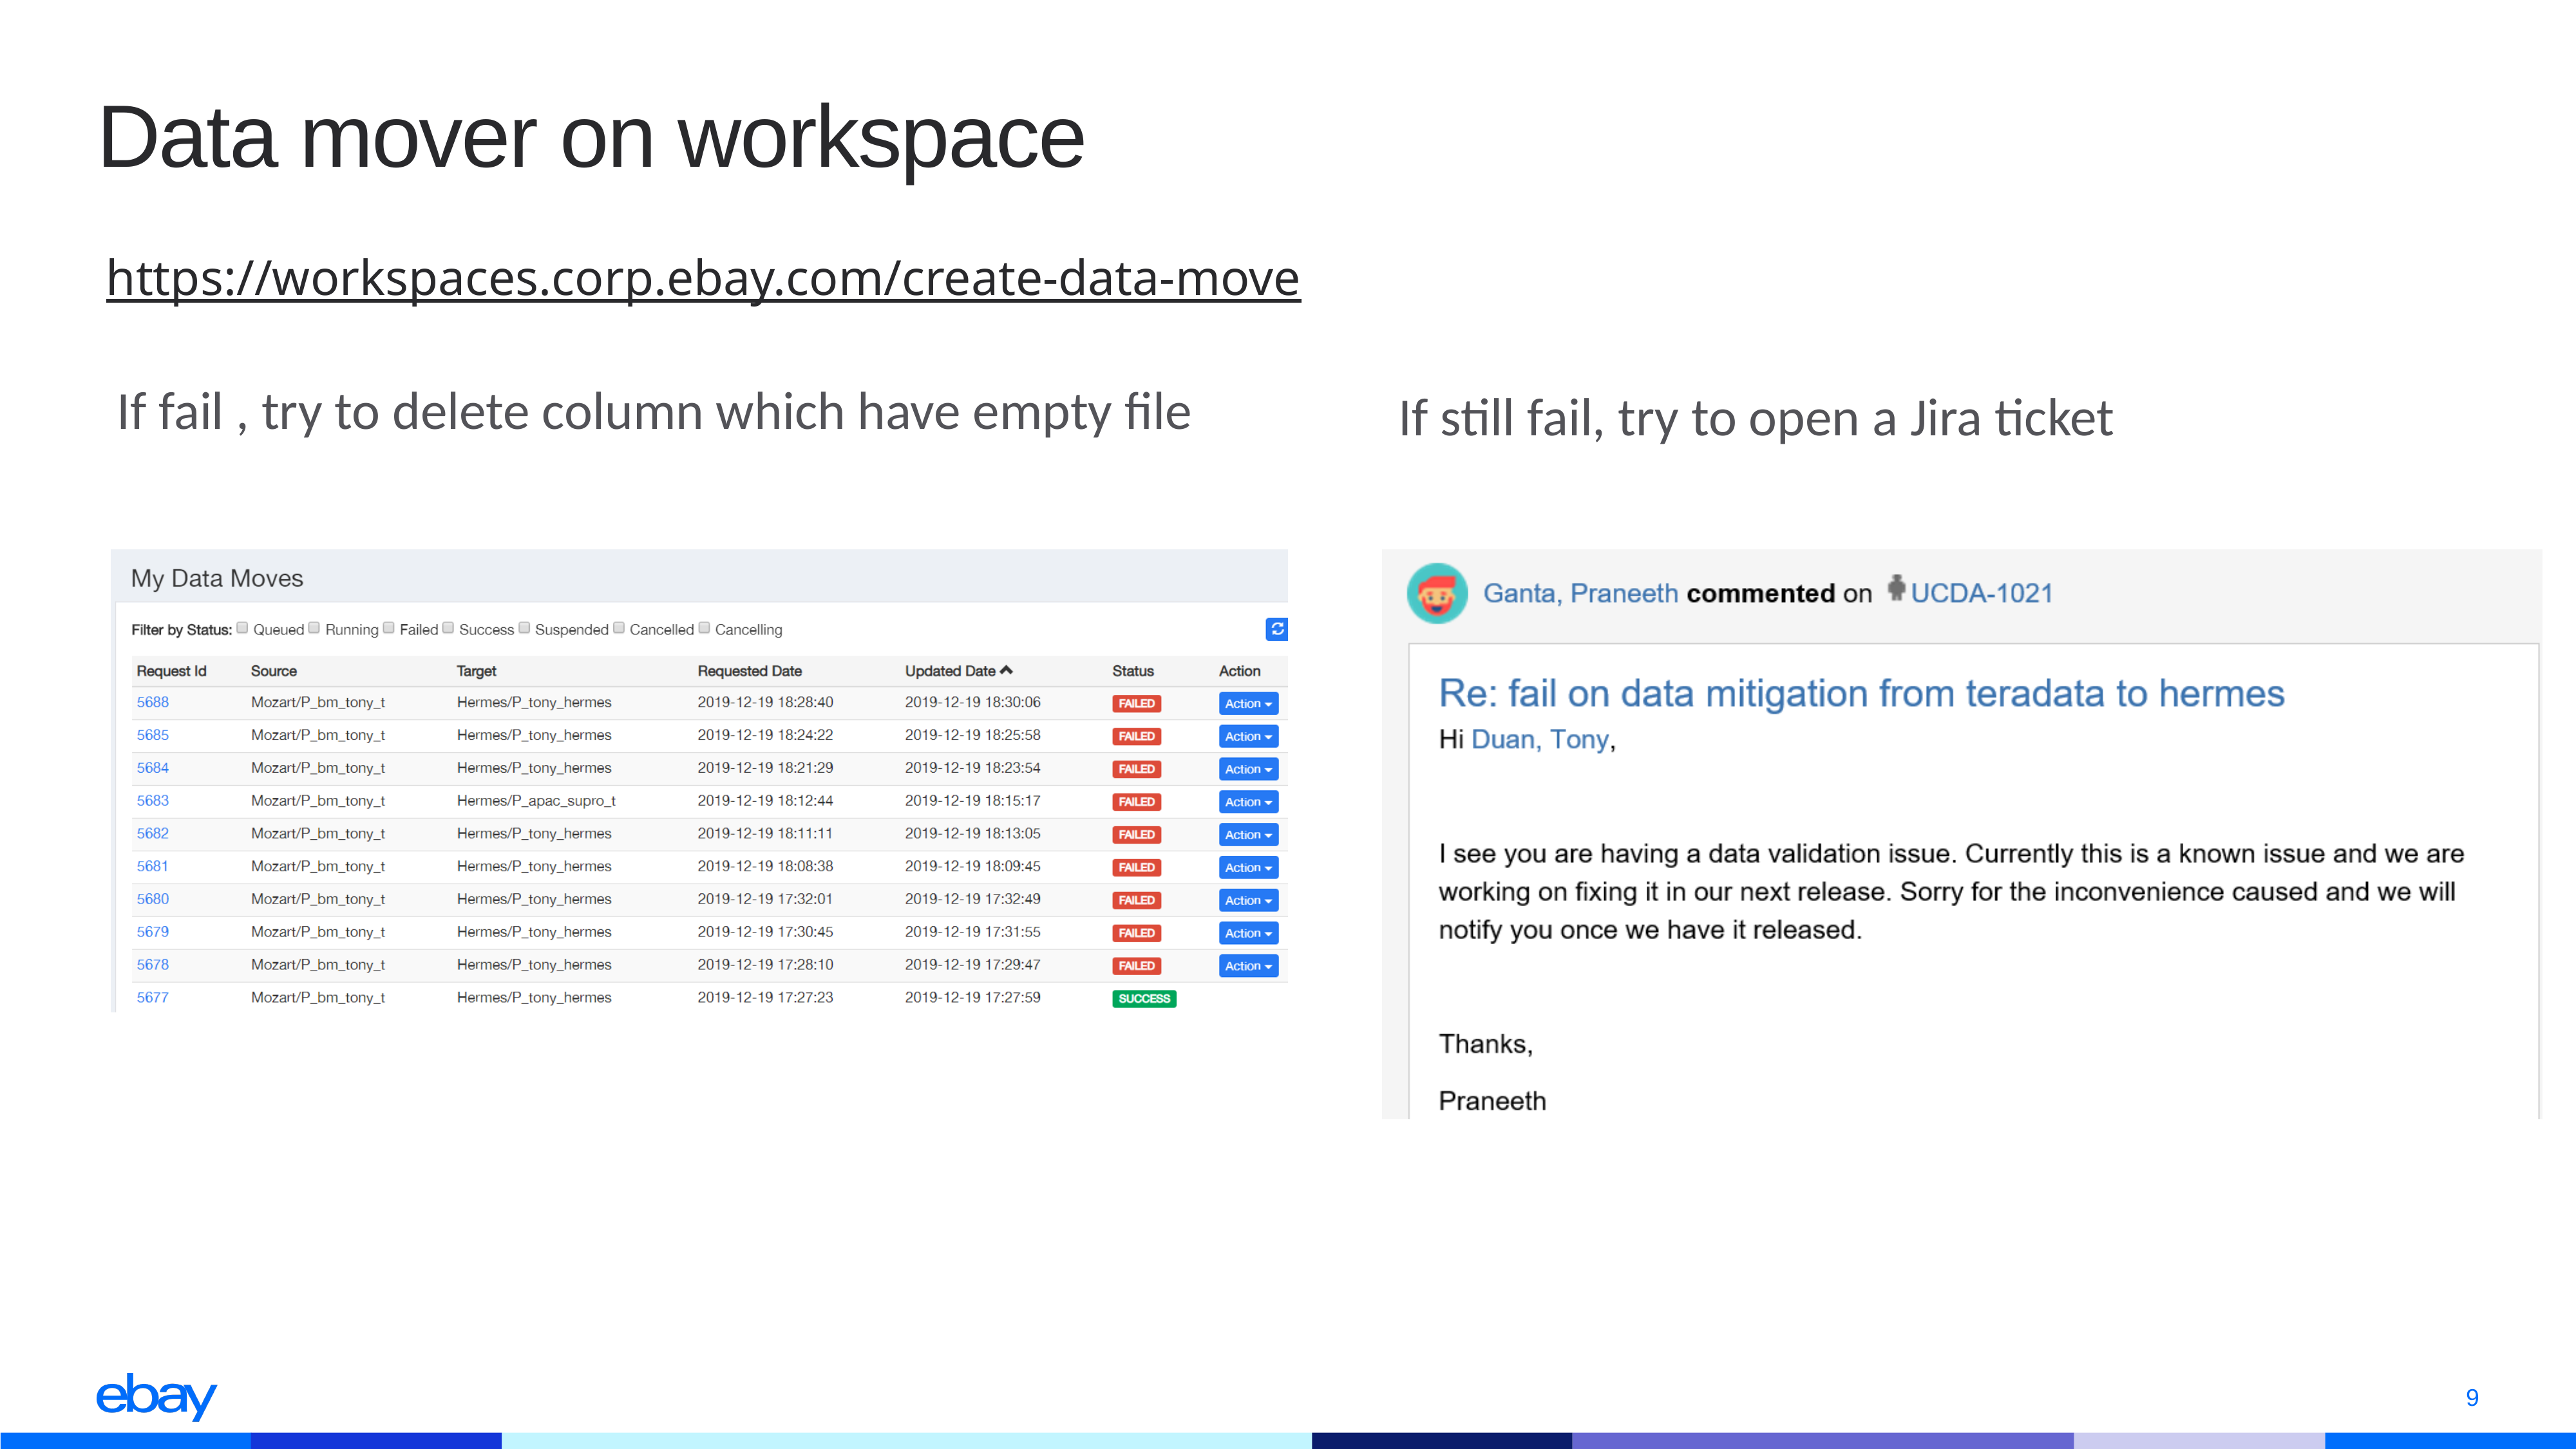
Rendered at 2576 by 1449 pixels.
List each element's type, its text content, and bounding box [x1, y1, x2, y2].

text_box If still fail, try to open a Jira ticket [1388, 377, 2137, 451]
title Data mover on workspace [96, 99, 2480, 266]
text_box If fail , try to delete column which have empty file [117, 375, 1473, 440]
slide_number 9 [2325, 1381, 2479, 1413]
text_box https://workspaces.corp.ebay.com/create-data-move [97, 232, 2576, 318]
picture [1382, 549, 2543, 1119]
picture [97, 1373, 218, 1422]
picture [111, 549, 1289, 1012]
